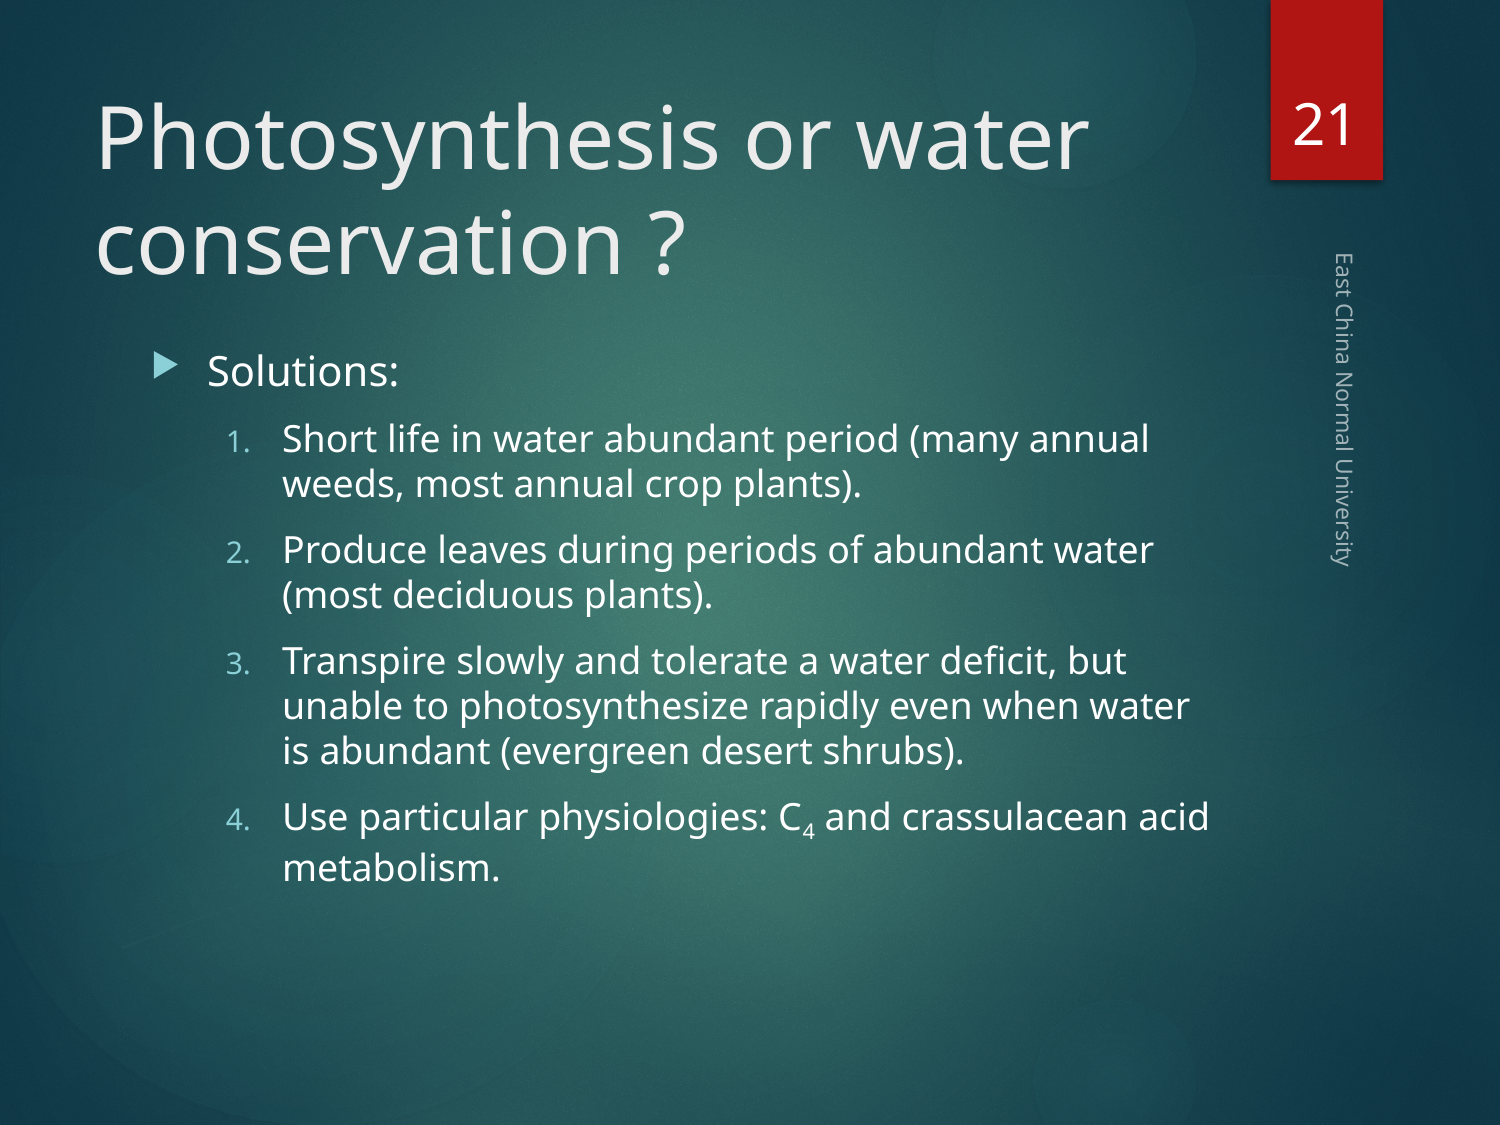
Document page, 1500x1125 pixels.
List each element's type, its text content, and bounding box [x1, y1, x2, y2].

footer East China Normal University [1320, 237, 1358, 871]
title Photosynthesis or water conservation ? [79, 74, 1237, 304]
slide_number 21 [1273, 48, 1378, 175]
list Solutions: Short life in water abundant period (many annual weeds, most annual crop plants). Produce leaves during periods of abundant water (most deciduous plants). Transpire slowly and tolerate a water deficit, but unable to photosynthesize rapidly even when water is abundant (evergreen desert shrubs). Use particular physiologies: C4 and crassulacean acid metabolism. [135, 336, 1237, 1025]
